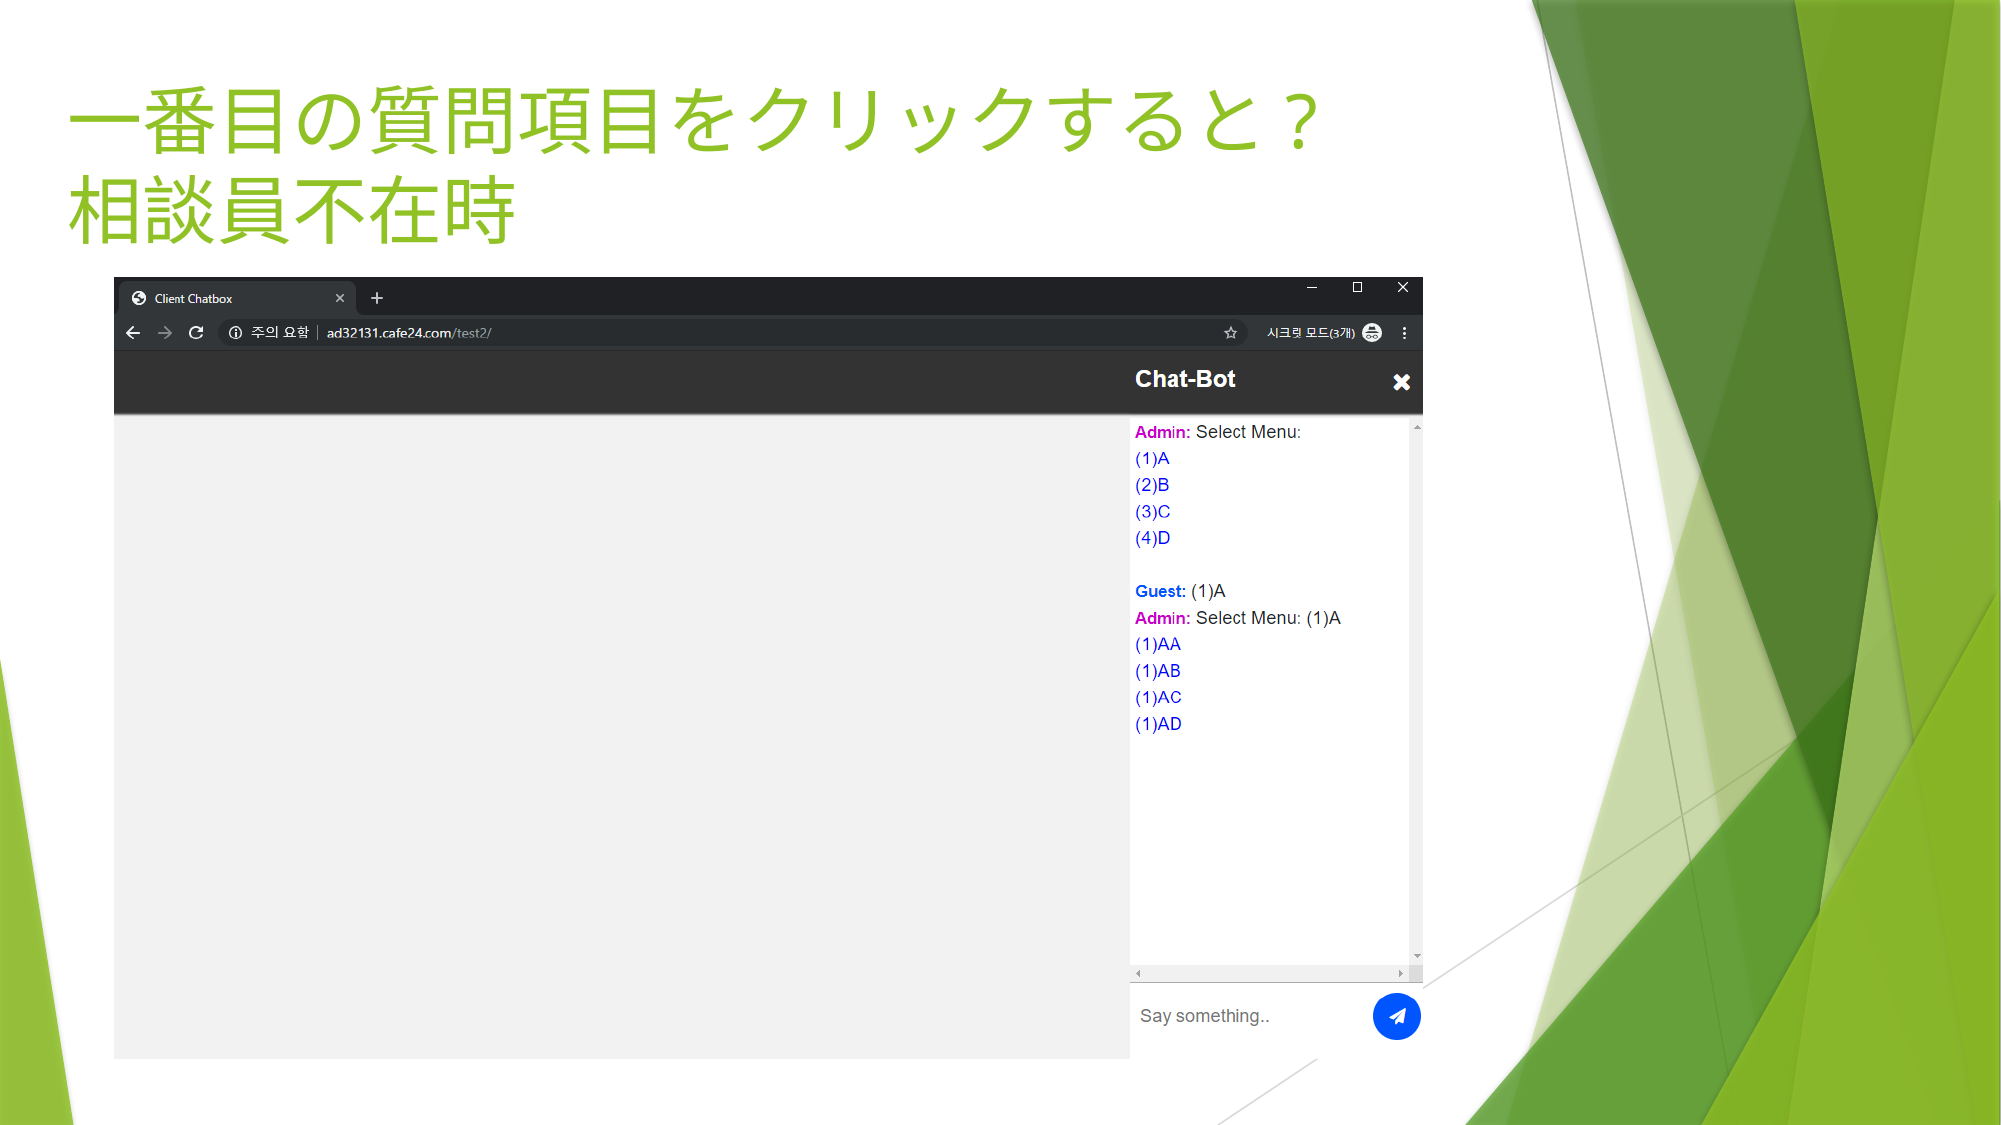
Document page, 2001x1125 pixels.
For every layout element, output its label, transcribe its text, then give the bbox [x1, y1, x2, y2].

title 一番目の質問項目をクリックすると? 相談員不在時 [52, 65, 1463, 283]
picture [114, 276, 1424, 1060]
